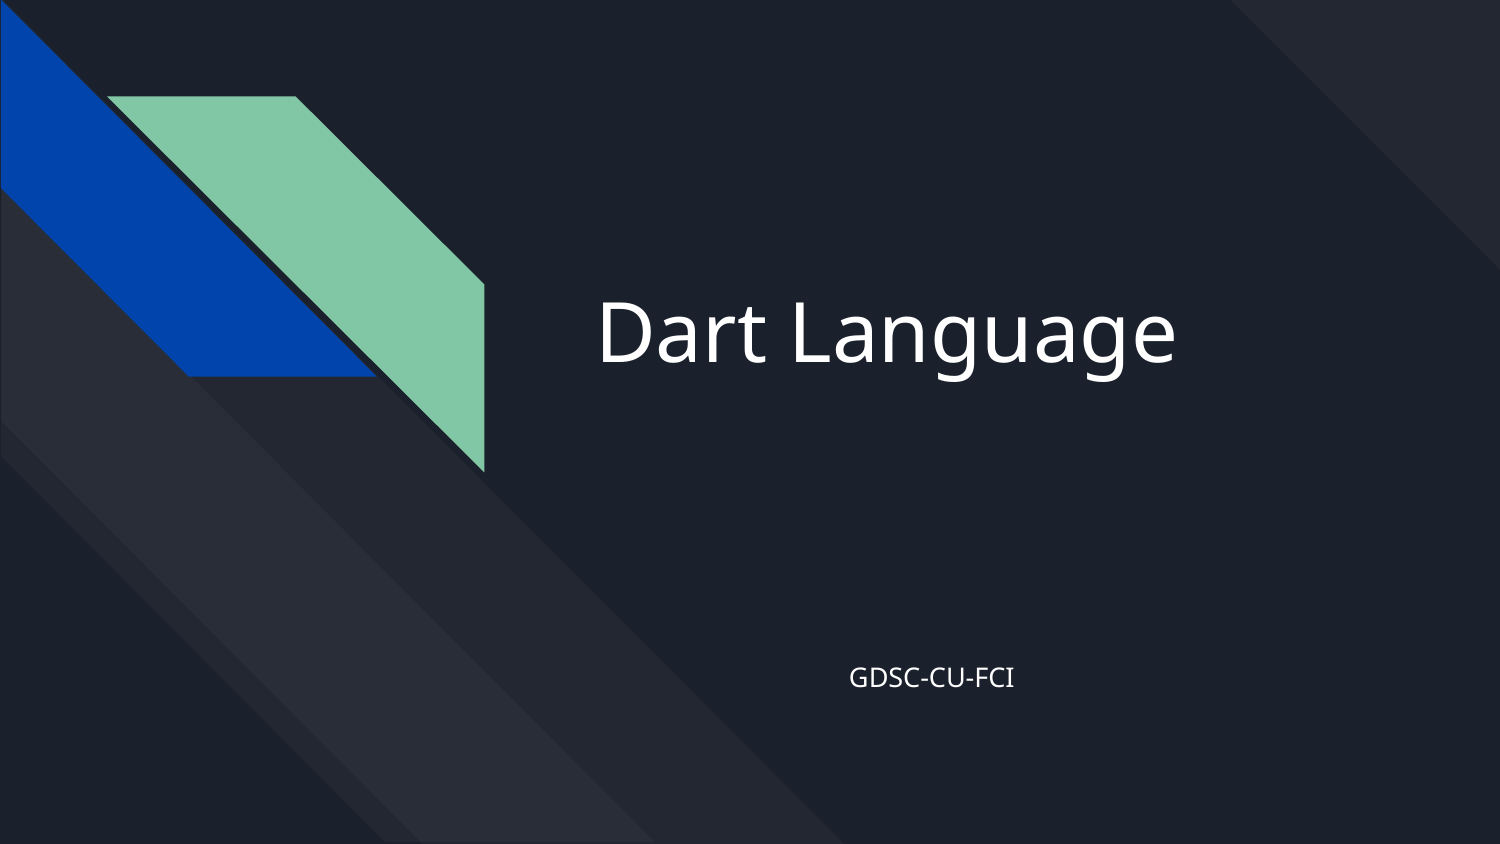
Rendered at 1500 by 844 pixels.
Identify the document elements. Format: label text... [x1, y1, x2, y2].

subtitle GDSC-CU-FCI [833, 643, 1404, 727]
title Dart Language [580, 258, 1404, 518]
